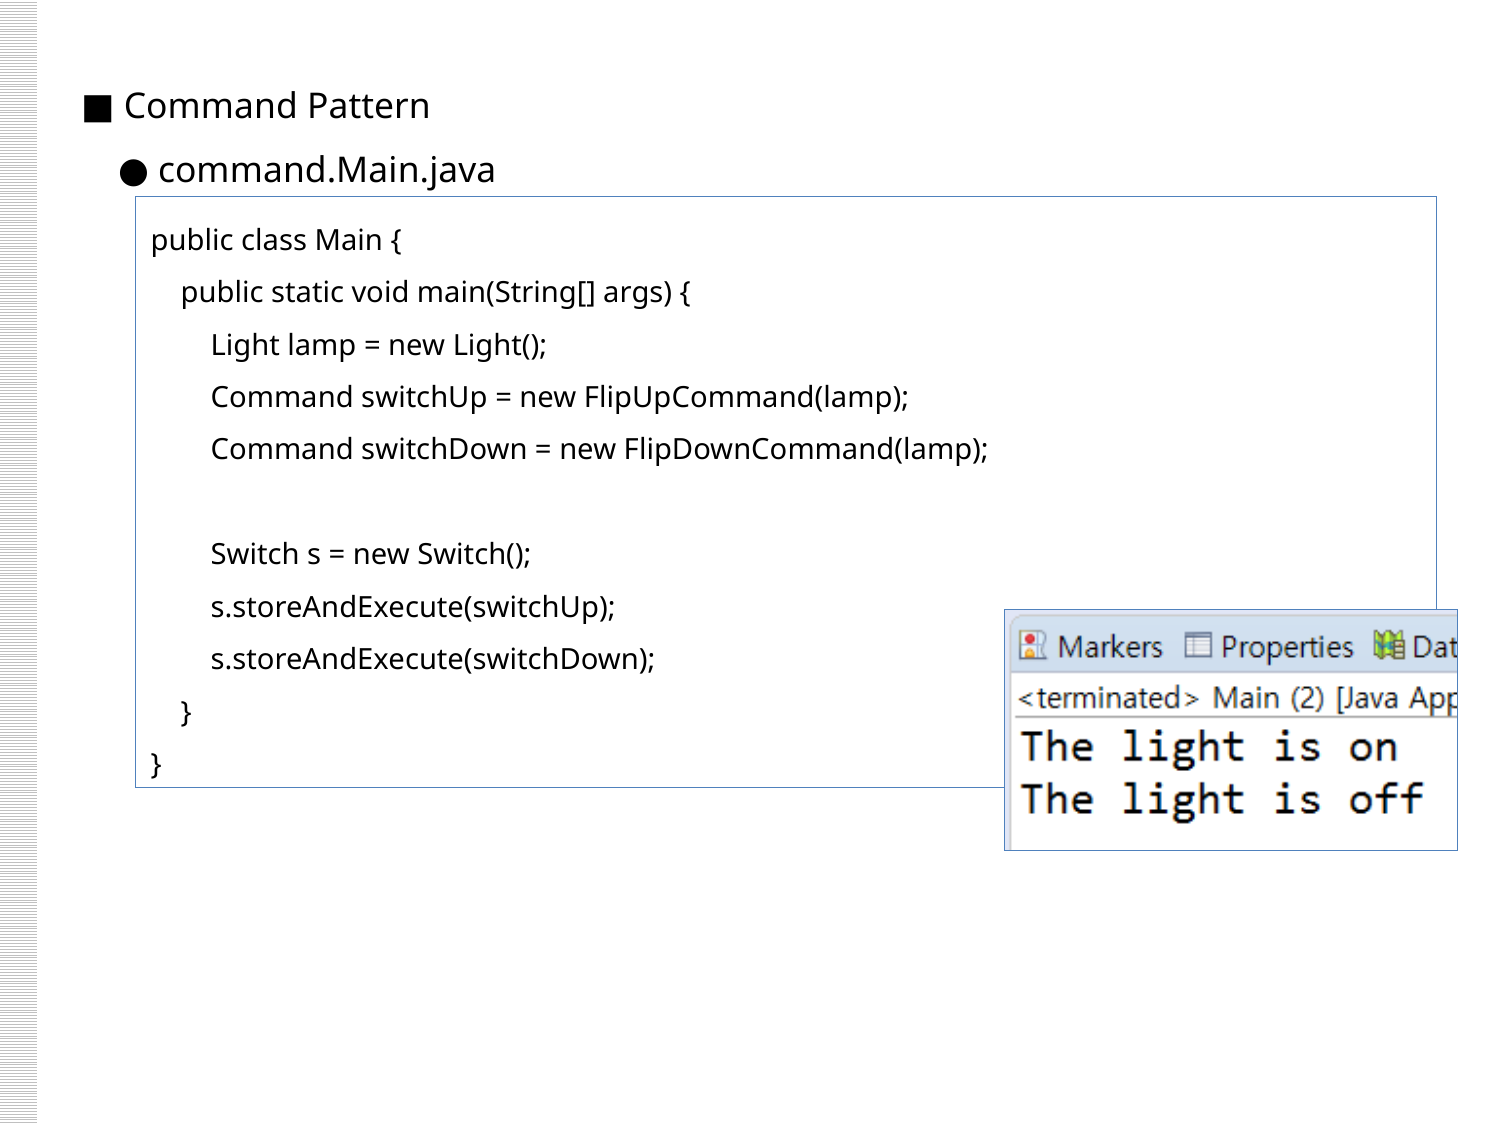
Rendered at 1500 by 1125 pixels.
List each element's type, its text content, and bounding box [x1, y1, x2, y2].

picture [1003, 609, 1458, 852]
text_box ■ Command Pattern ● command.Main.java [66, 54, 512, 197]
text_box public class Main { public static void main(String[] args) { Light lamp = new Light(); Command switchUp = new FlipUpCommand(lamp); Command switchDown = new FlipDownCommand(lamp); Switch s = new Switch(); s.storeAndExecute(switchUp); s.storeAndExecute(switchDown); } } [135, 196, 1437, 788]
